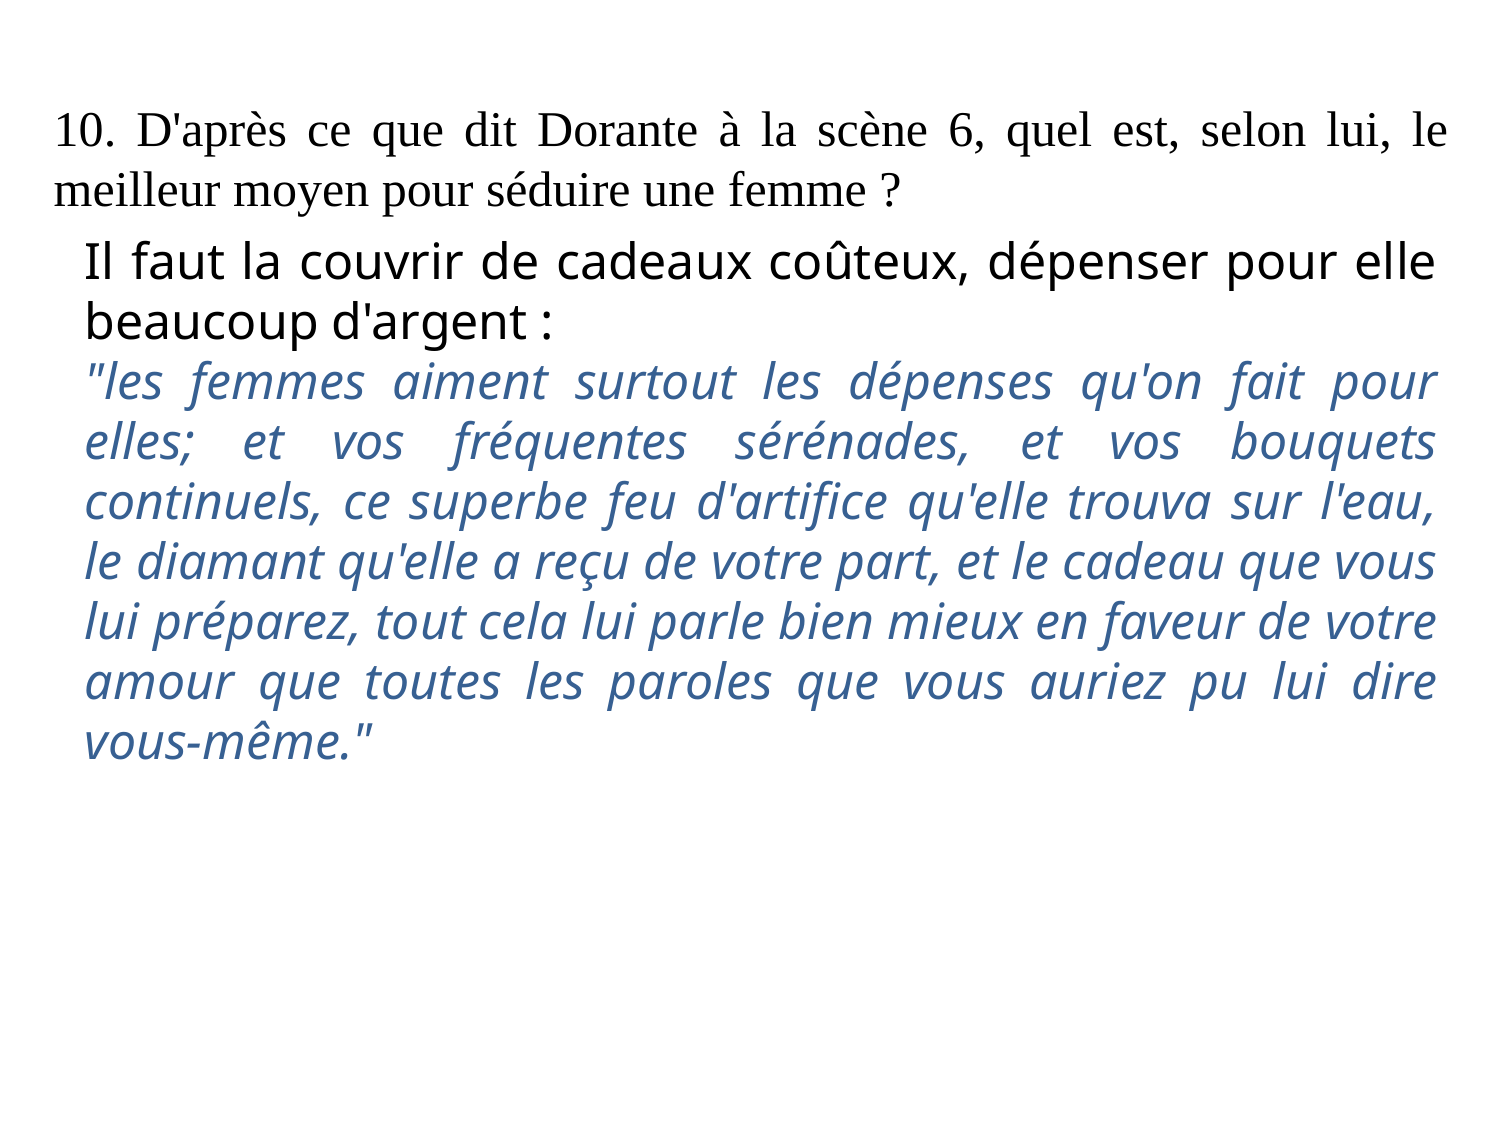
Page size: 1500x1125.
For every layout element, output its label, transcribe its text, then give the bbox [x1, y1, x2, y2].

text_box Il faut la couvrir de cadeaux coûteux, dépenser pour elle beaucoup d'argent : "les femmes aiment surtout les dépenses qu'on fait pour elles; et vos fréquentes sérénades, et vos bouquets continuels, ce superbe feu d'artifice qu'elle trouva sur l'eau, le diamant qu'elle a reçu de votre part, et le cadeau que vous lui préparez, tout cela lui parle bien mieux en faveur de votre amour que toutes les paroles que vous auriez pu lui dire vous-même." [70, 222, 1454, 778]
text_box 10. D'après ce que dit Dorante à la scène 6, quel est, selon lui, le meilleur moyen pour séduire une femme ? [38, 88, 1465, 224]
